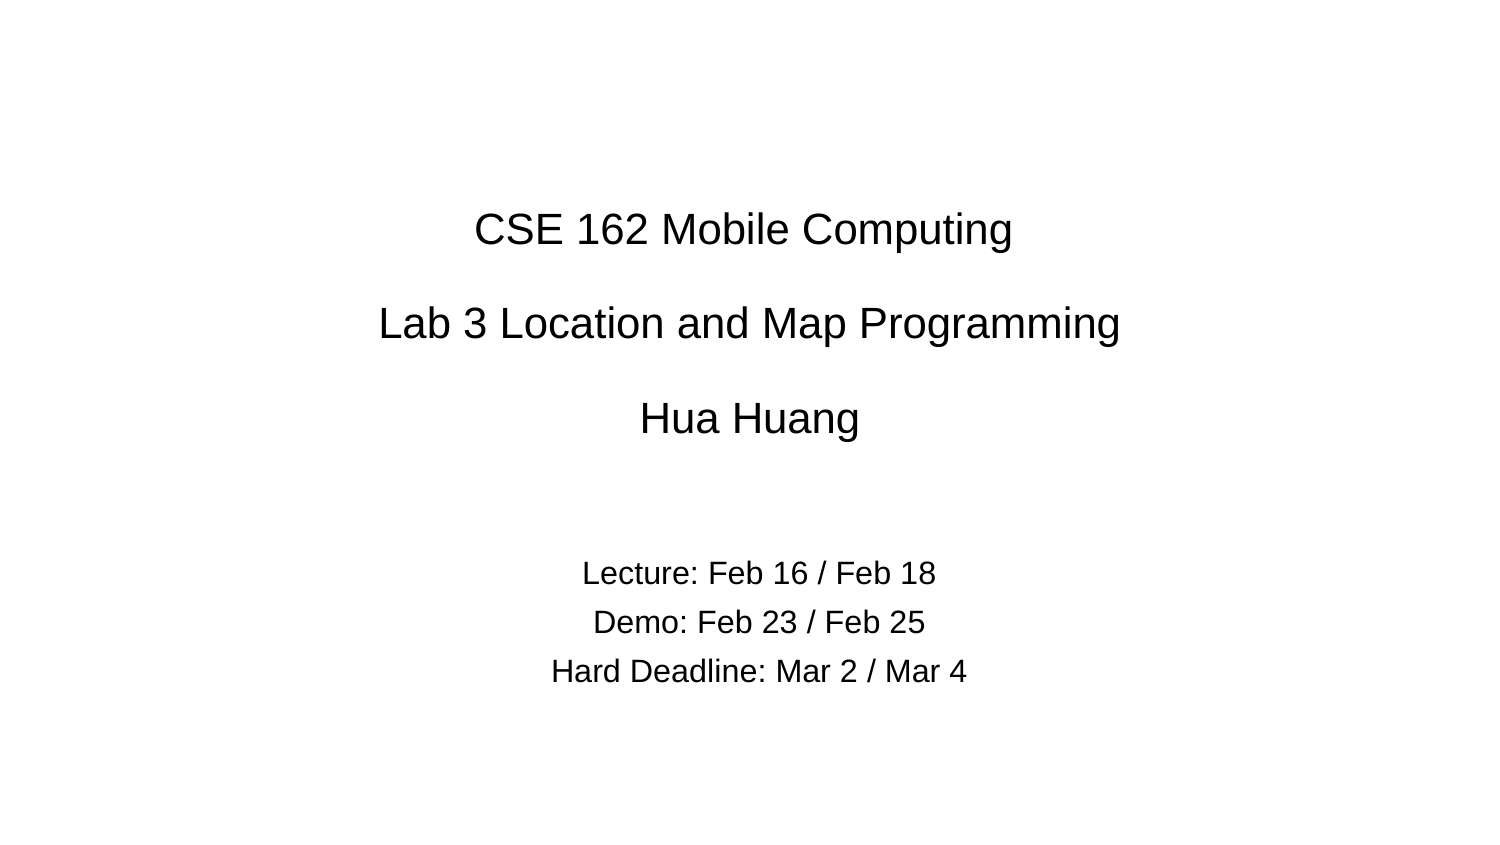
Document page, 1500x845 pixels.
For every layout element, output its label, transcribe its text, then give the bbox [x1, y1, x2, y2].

title CSE 162 Mobile Computing Lab 3 Location and Map Programming Hua Huang [270, 161, 1230, 446]
list Lecture: Feb 16 / Feb 18 Demo: Feb 23 / Feb 25 Hard Deadline: Mar 2 / Mar 4 [364, 502, 1154, 692]
